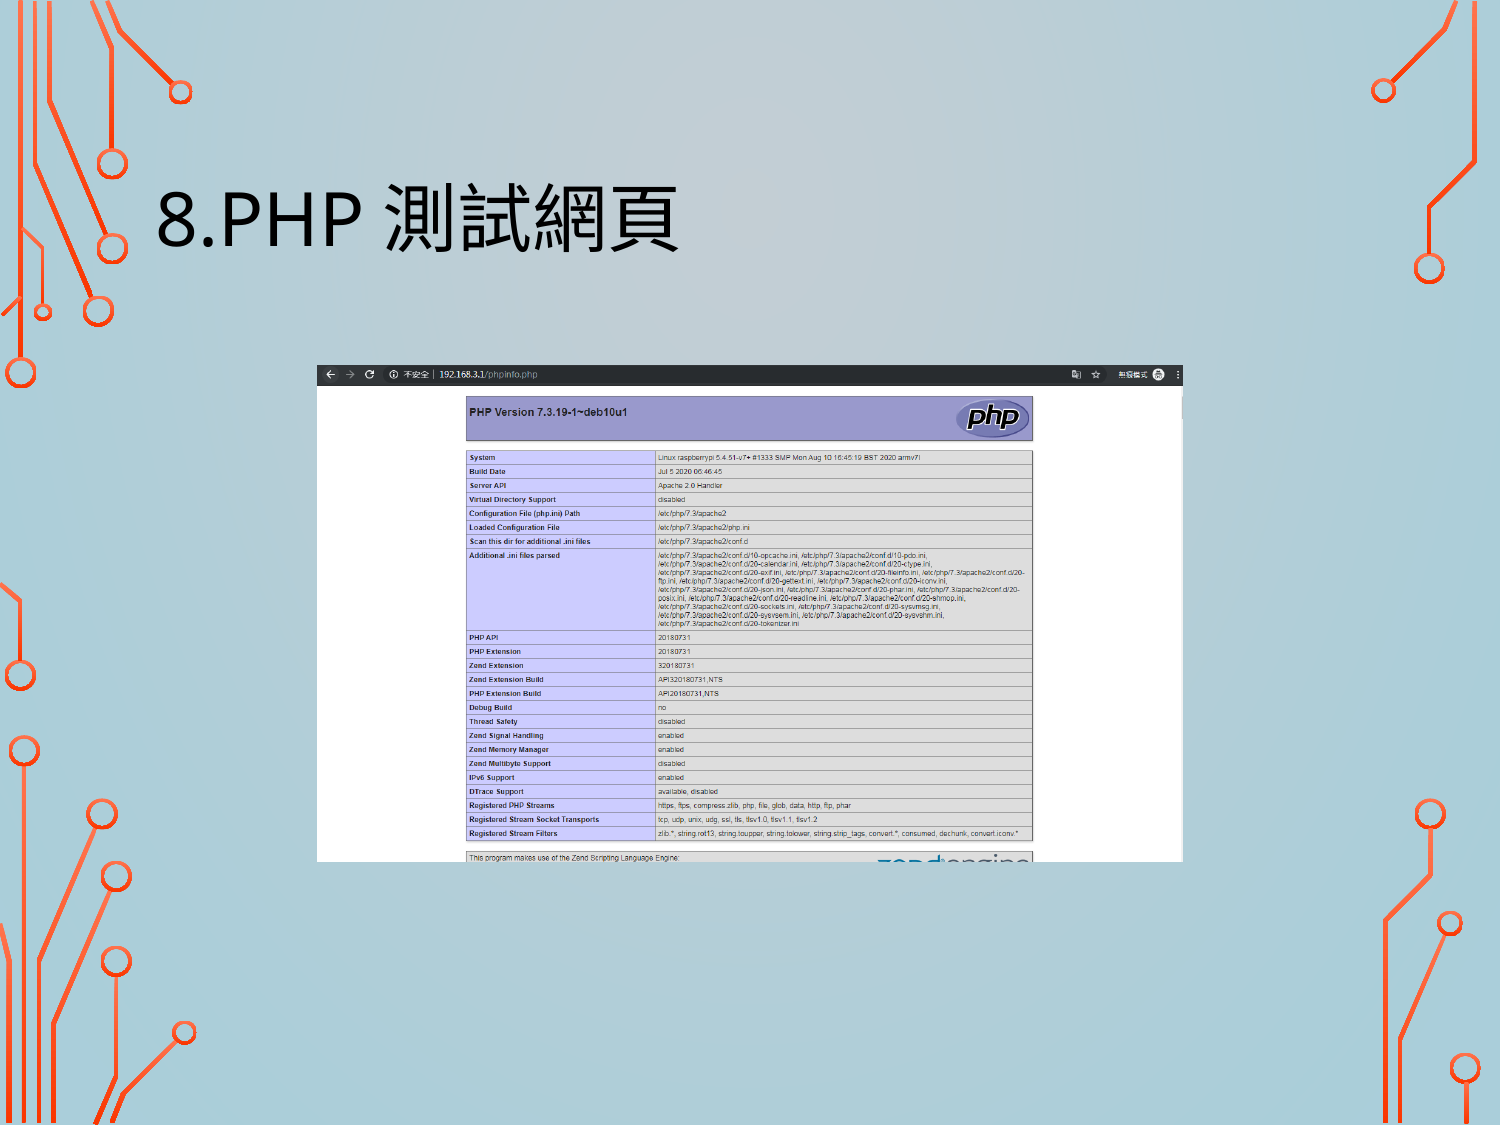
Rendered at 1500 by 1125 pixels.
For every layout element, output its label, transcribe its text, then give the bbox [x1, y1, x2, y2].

title 8.Php測試網頁 [140, 101, 1360, 344]
picture [316, 365, 1183, 862]
